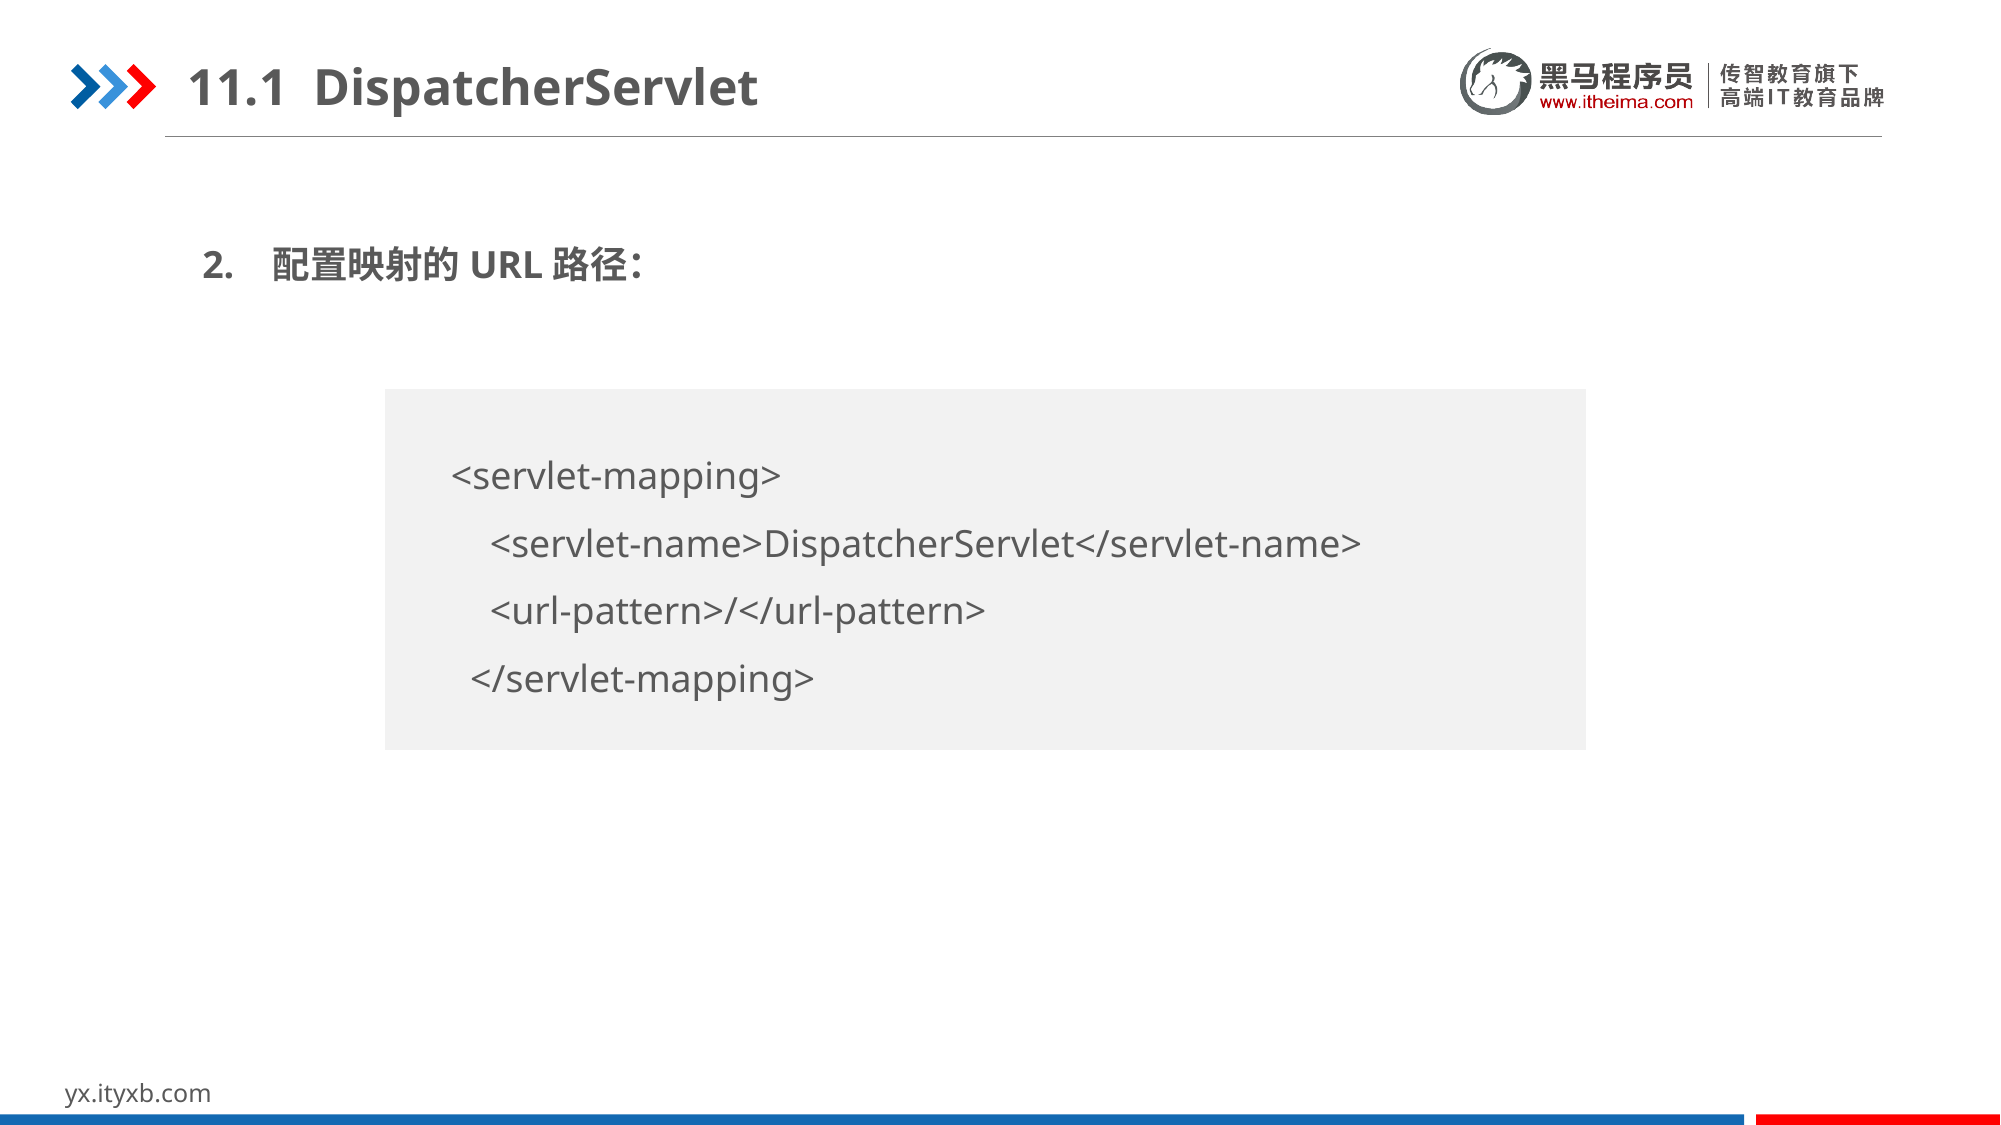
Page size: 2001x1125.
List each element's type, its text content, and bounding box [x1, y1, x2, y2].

picture [385, 389, 1589, 751]
text_box 2. 配置映射的URL路径： [187, 210, 860, 294]
picture [1460, 48, 1887, 115]
text_box 11.1 DispatcherServlet [187, 43, 855, 127]
